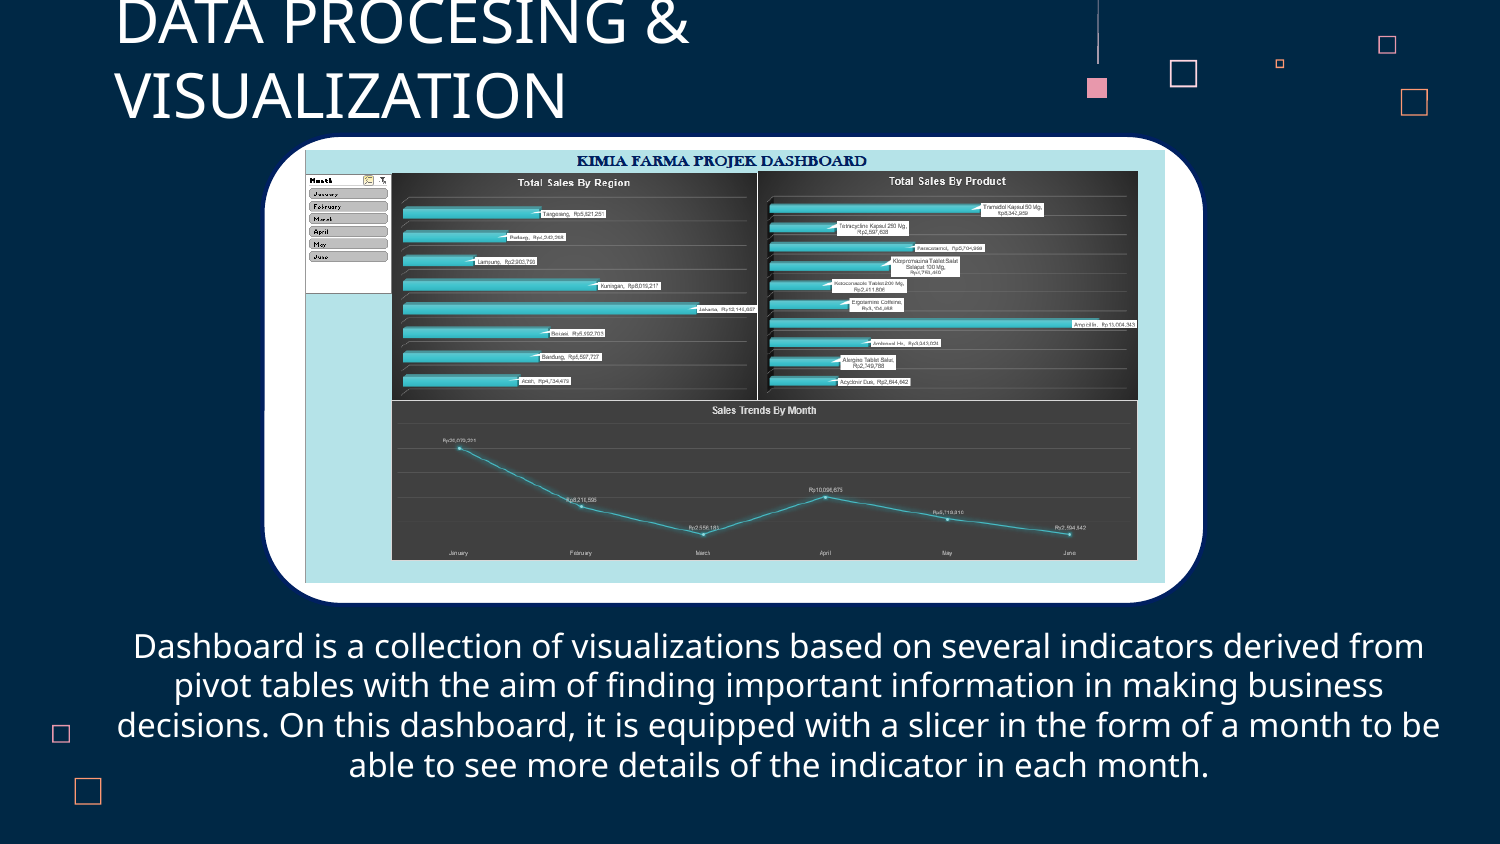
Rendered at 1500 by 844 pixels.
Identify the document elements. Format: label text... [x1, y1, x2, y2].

text_box [260, 132, 1208, 608]
subtitle Dashboard is a collection of visualizations based on several indicators derived from pivot tables with the aim of finding important information in making business decisions. On this dashboard, it is equipped with a slicer in the form of a month to be able to see more details of the indicator in each month. [99, 609, 1461, 793]
picture [304, 150, 1165, 584]
title DATA PROCESING & VISUALIZATION [99, 51, 1109, 146]
